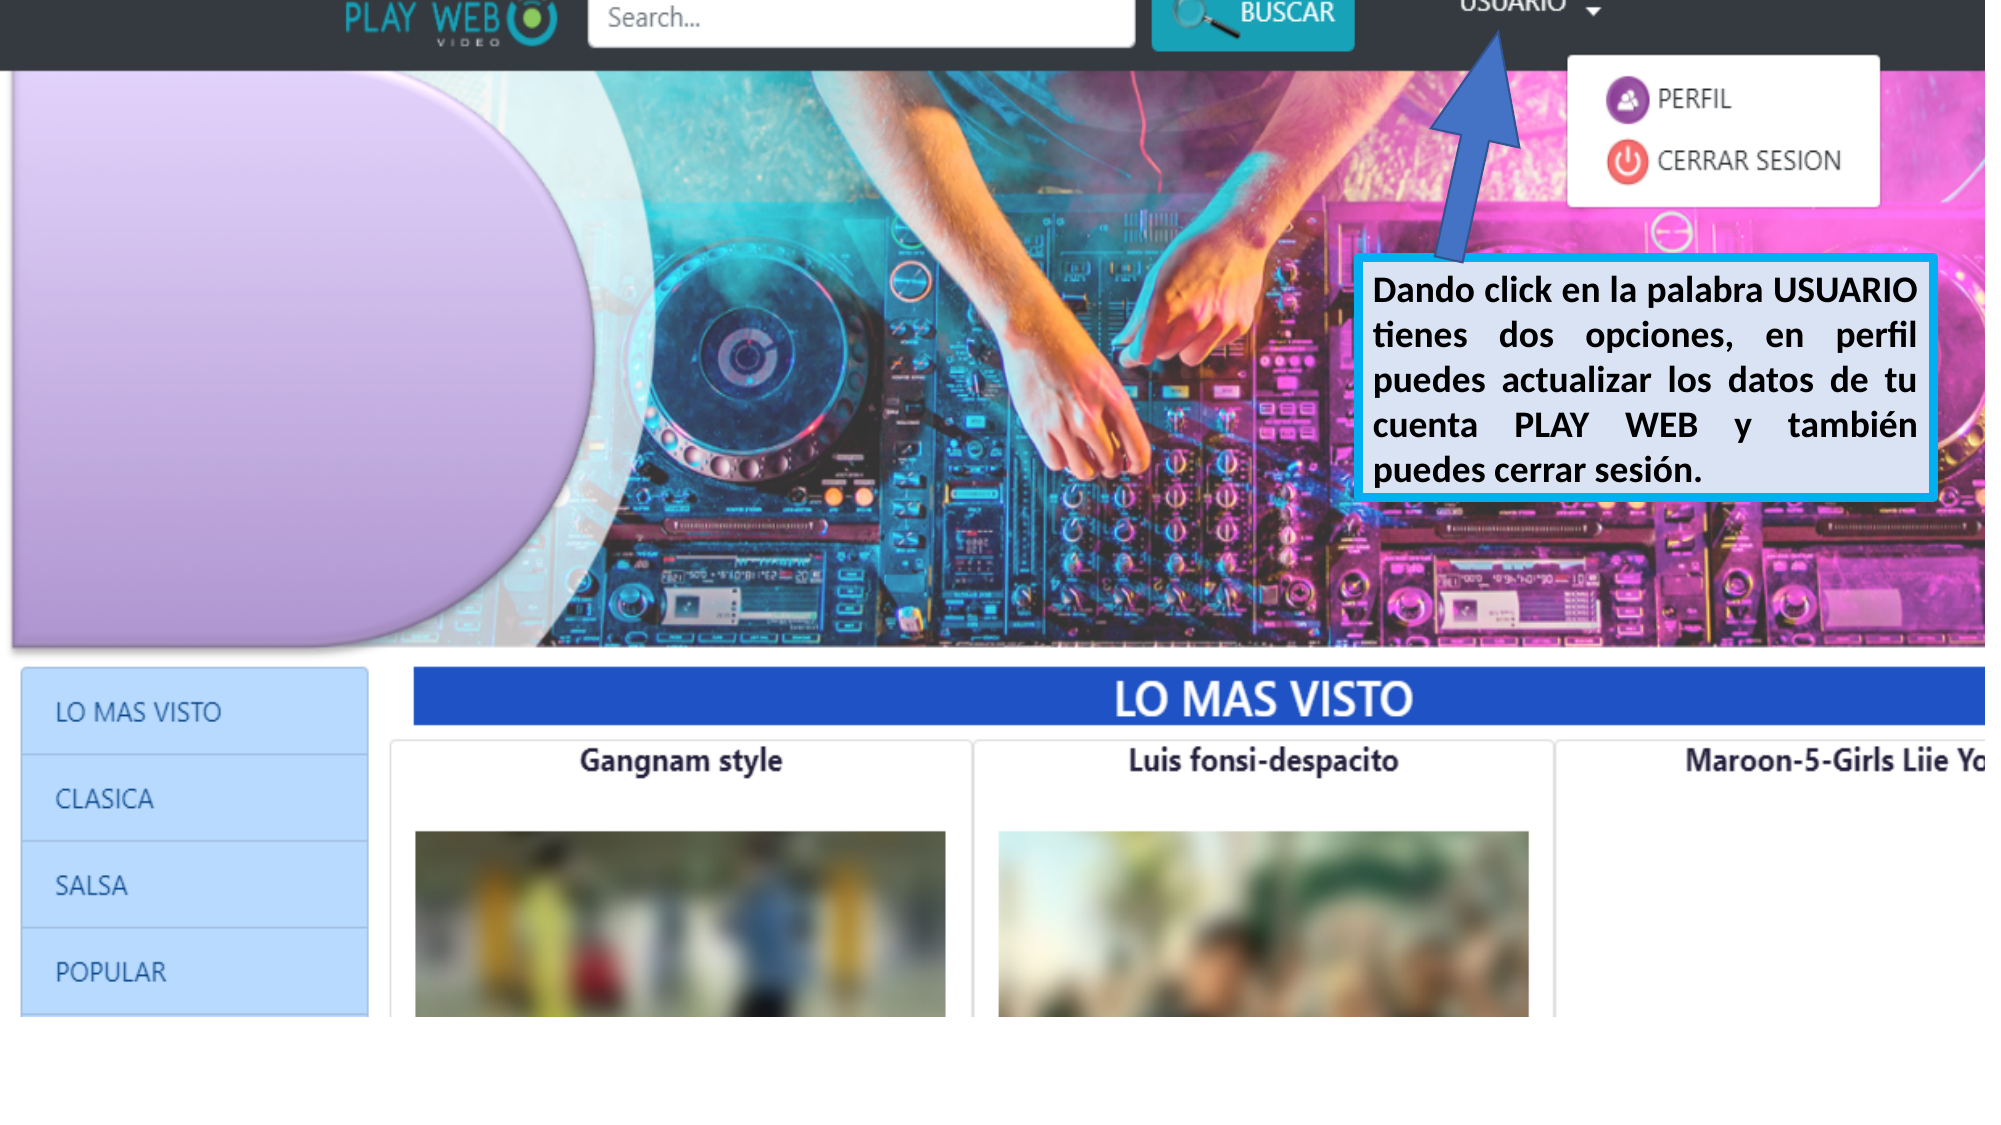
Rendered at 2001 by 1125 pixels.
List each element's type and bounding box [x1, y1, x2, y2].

picture [0, 0, 1985, 1017]
